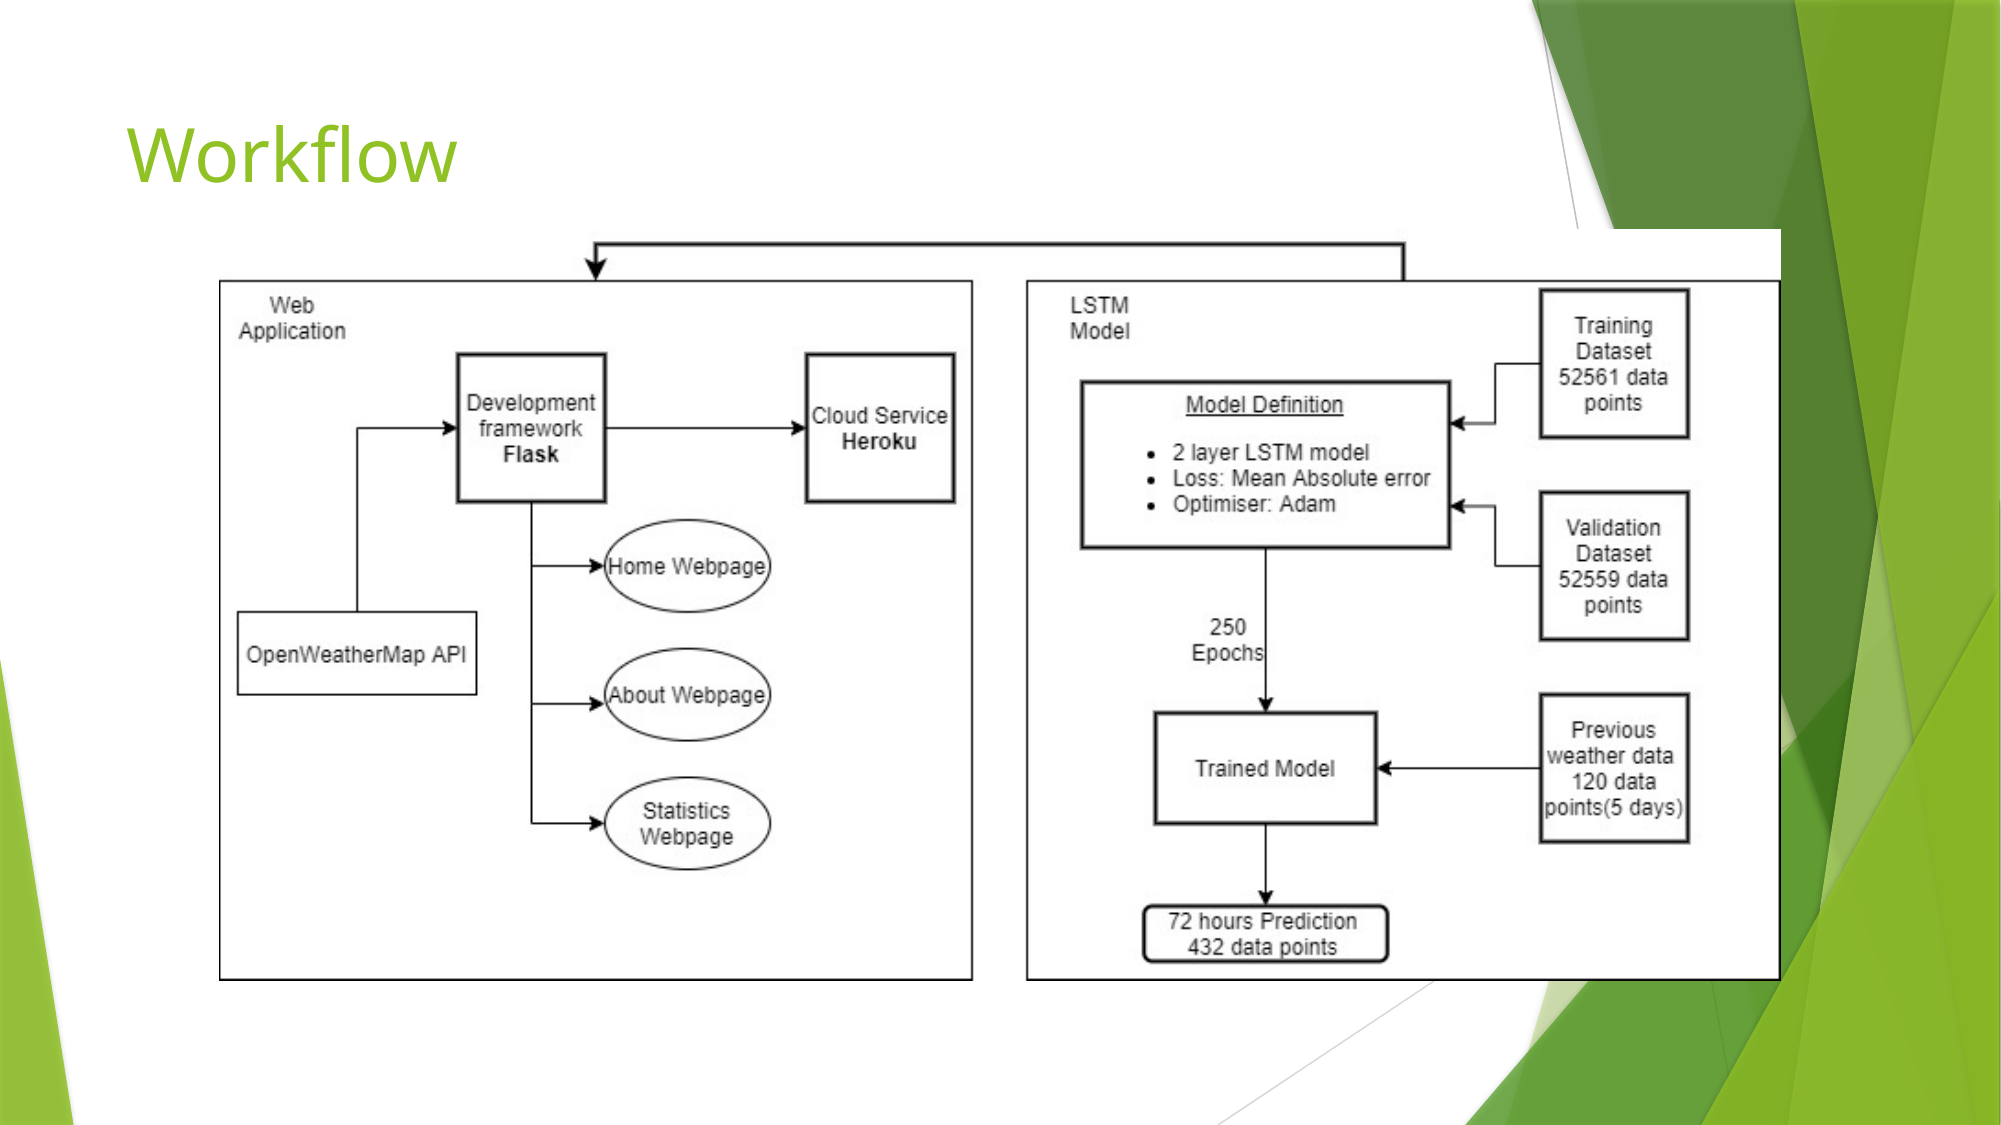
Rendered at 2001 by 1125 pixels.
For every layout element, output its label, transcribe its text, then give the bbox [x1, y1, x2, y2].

title Workflow [111, 99, 1522, 317]
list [218, 229, 1782, 982]
